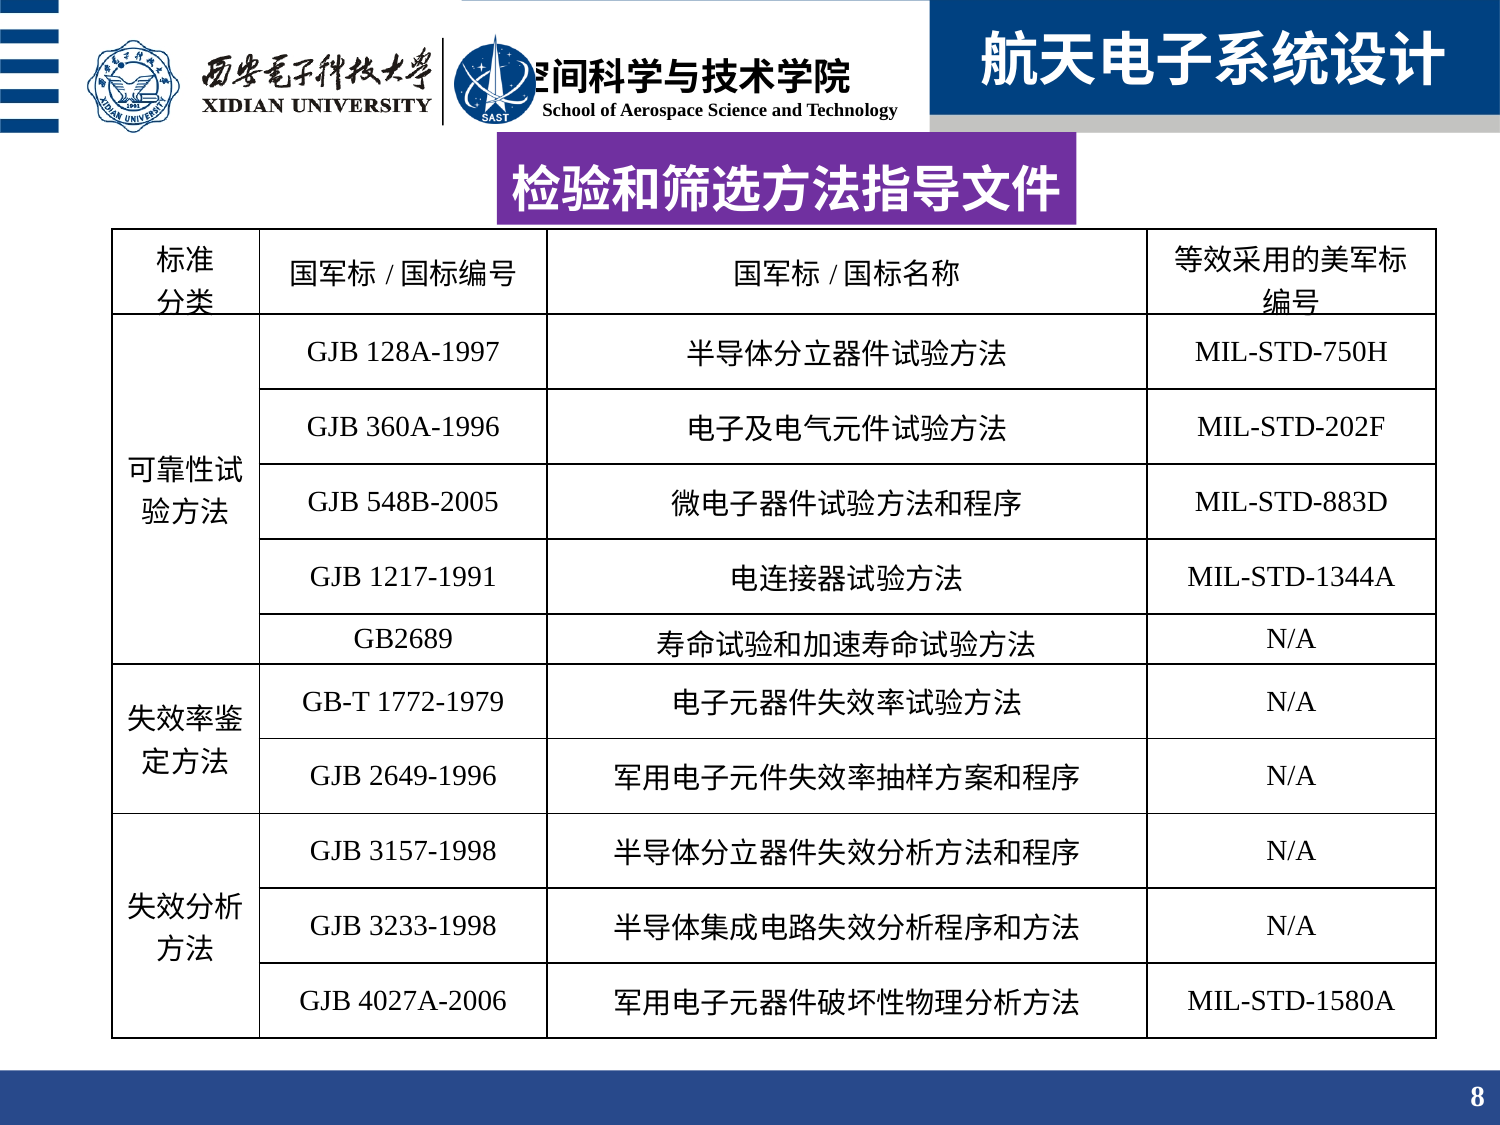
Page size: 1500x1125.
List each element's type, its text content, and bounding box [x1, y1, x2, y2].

table_cell GJB 1217-1991 [260, 540, 546, 613]
picture [0, 0, 1500, 1070]
table_cell GJB 360A-1996 [260, 390, 546, 463]
table_header 等效采用的美军标编号 [1148, 230, 1435, 313]
table_cell 微电子器件试验方法和程序 [548, 465, 1146, 538]
table_cell MIL-STD-750H [1148, 315, 1435, 388]
table_cell 半导体分立器件失效分析方法和程序 [548, 814, 1146, 887]
table_cell N/A [1148, 615, 1435, 663]
table_cell GJB 128A-1997 [260, 315, 546, 388]
table_cell N/A [1148, 739, 1435, 813]
table_cell 半导体分立器件试验方法 [548, 315, 1146, 388]
table_header 标准 分类 [113, 230, 259, 313]
table_cell GJB 3157-1998 [260, 814, 546, 887]
table_cell 军用电子元件失效率抽样方案和程序 [548, 739, 1146, 813]
table_cell MIL-STD-1580A [1148, 964, 1435, 1037]
table_cell 失效分析方法 [113, 814, 259, 1037]
table_cell 军用电子元器件破坏性物理分析方法 [548, 964, 1146, 1037]
table_cell GJB 548B-2005 [260, 465, 546, 538]
table_cell MIL-STD-1344A [1148, 540, 1435, 613]
table_cell 失效率鉴定方法 [113, 665, 259, 813]
table_cell 电连接器试验方法 [548, 540, 1146, 613]
table_cell GJB 4027A-2006 [260, 964, 546, 1037]
table_cell GB2689 [260, 615, 546, 663]
table_cell GB-T 1772-1979 [260, 665, 546, 738]
table_cell N/A [1148, 665, 1435, 738]
table_cell MIL-STD-883D [1148, 465, 1435, 538]
table_cell GJB 3233-1998 [260, 889, 546, 962]
table_cell 电子及电气元件试验方法 [548, 390, 1146, 463]
text_box 航天电子系统设计 [927, 0, 1500, 114]
text_box 检验和筛选方法指导文件 [496, 132, 1077, 225]
table_cell 寿命试验和加速寿命试验方法 [548, 615, 1146, 663]
table_cell 可靠性试验方法 [113, 315, 259, 663]
table_cell 电子元器件失效率试验方法 [548, 665, 1146, 738]
table_header 国军标/国标编号 [260, 230, 546, 313]
table_cell GJB 2649-1996 [260, 739, 546, 813]
table_cell N/A [1148, 814, 1435, 887]
table_cell 半导体集成电路失效分析程序和方法 [548, 889, 1146, 962]
table_cell N/A [1148, 889, 1435, 962]
table_header 国军标/国标名称 [548, 230, 1146, 313]
table_cell MIL-STD-202F [1148, 390, 1435, 463]
